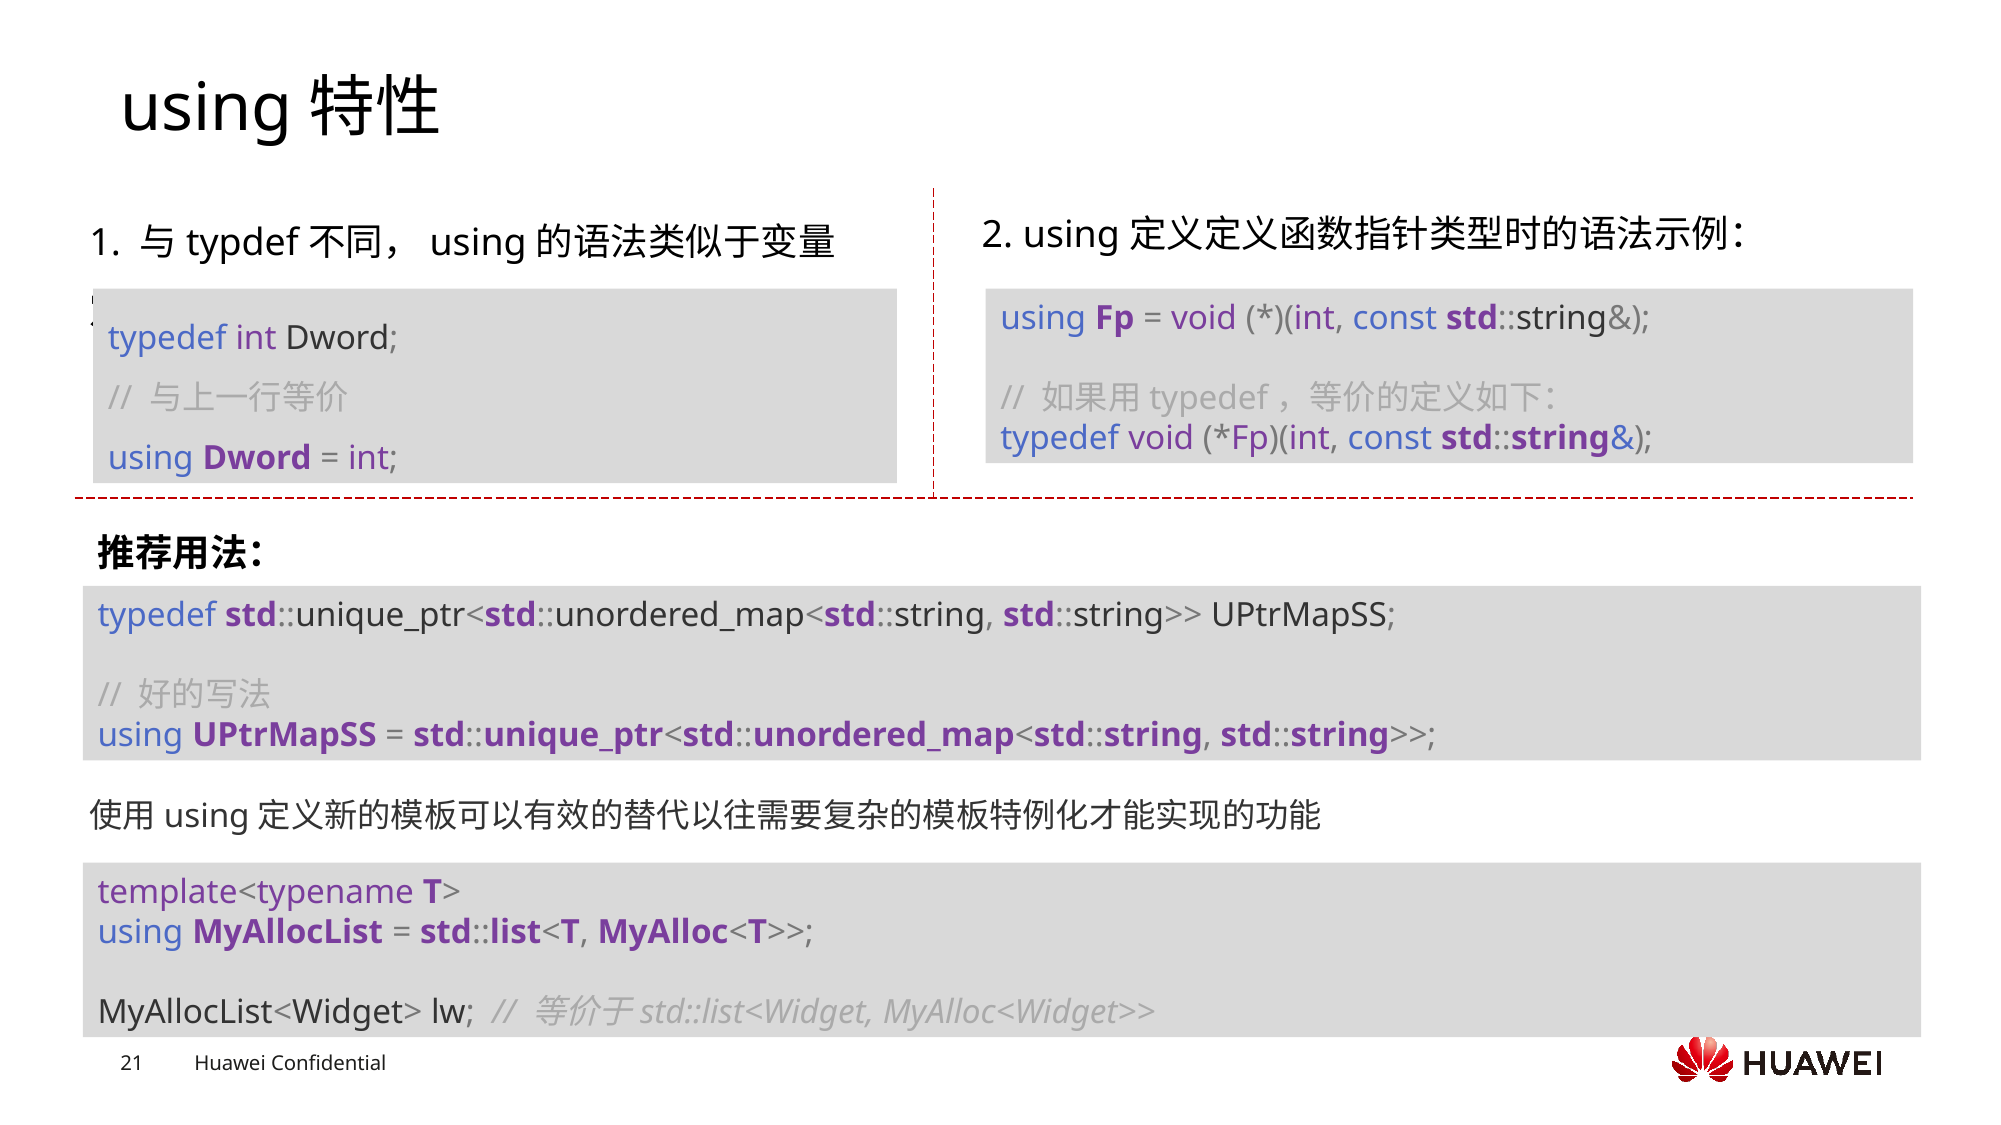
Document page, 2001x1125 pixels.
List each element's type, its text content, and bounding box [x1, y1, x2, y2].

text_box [74, 498, 1922, 1040]
picture [1672, 1040, 1881, 1082]
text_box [74, 188, 1932, 498]
title using特性 [120, 73, 1880, 155]
